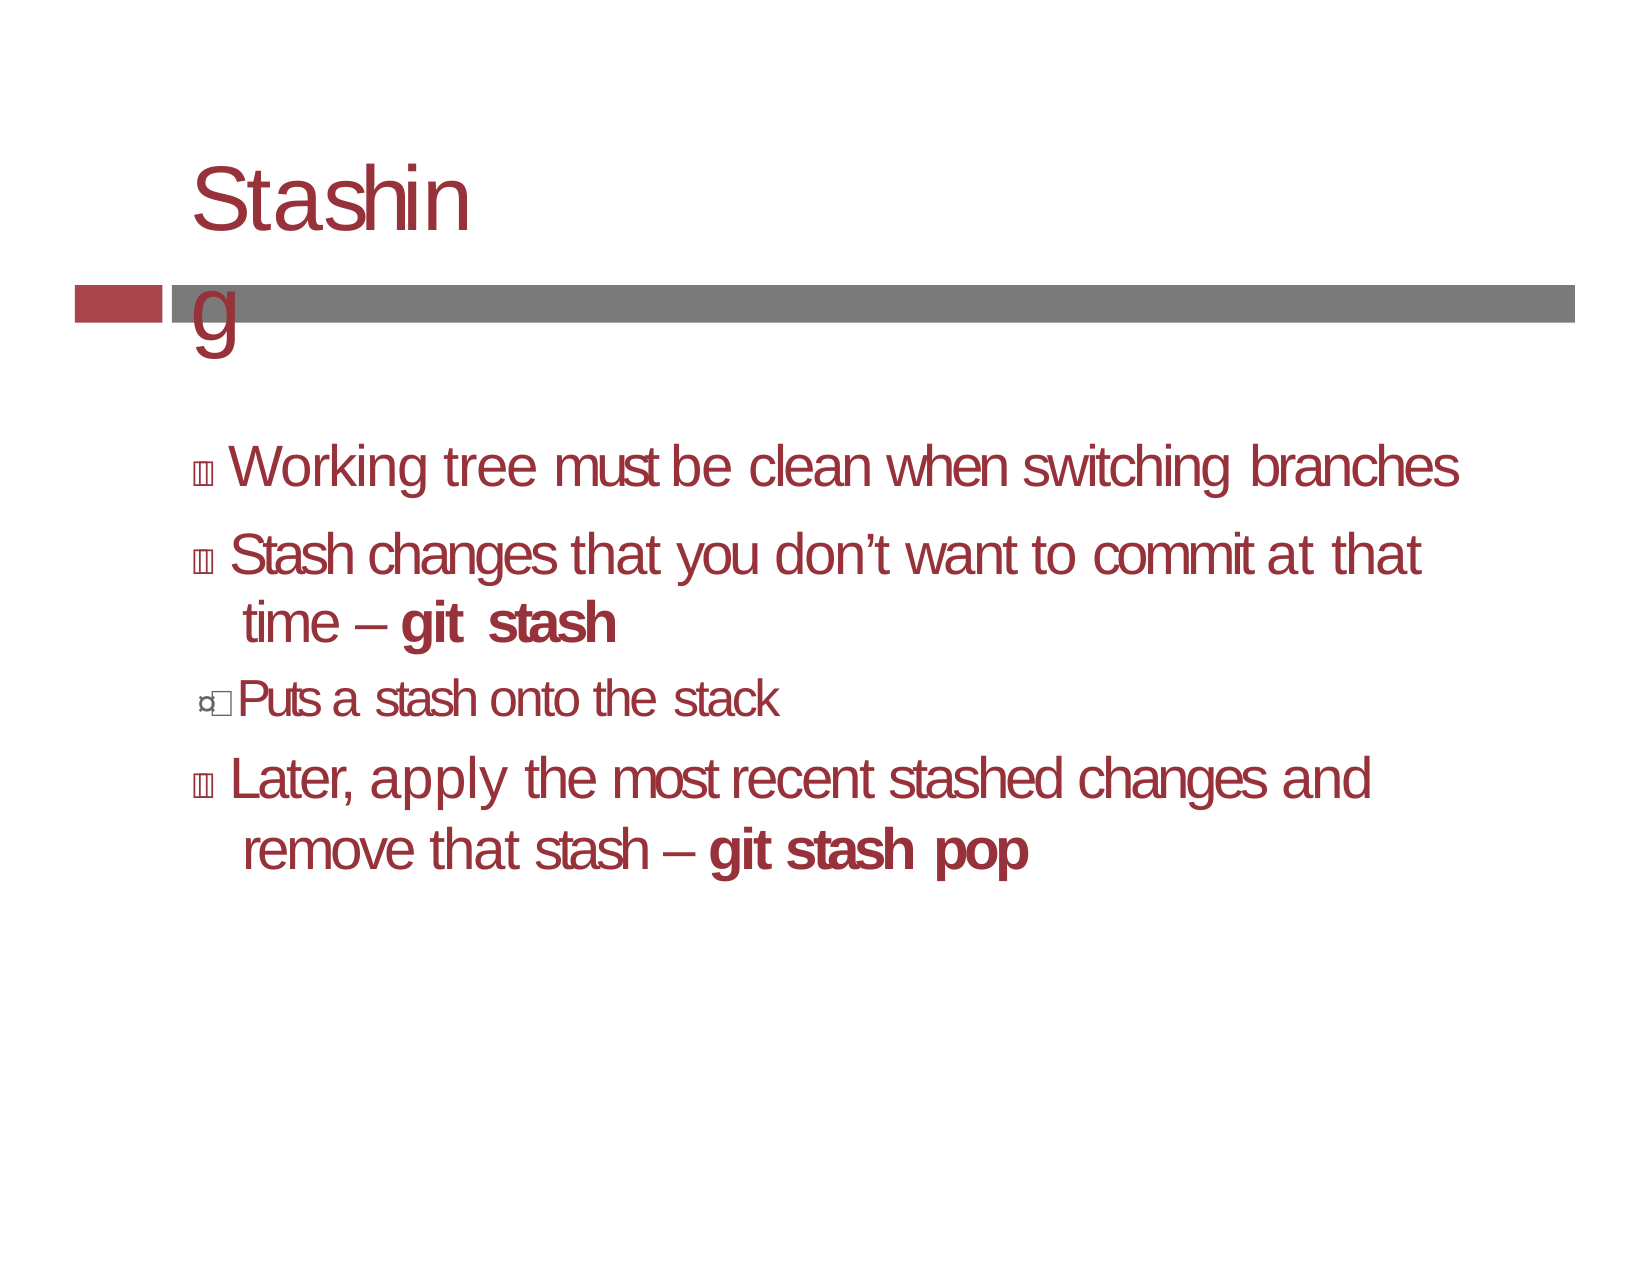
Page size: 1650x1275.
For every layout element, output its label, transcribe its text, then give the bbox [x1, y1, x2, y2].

title Stashing [188, 136, 496, 359]
text_box  Working tree must be clean when switching branches  Stash changes that you don’t want to commit at that time – git stash ¤ Puts a stash onto the stack  Later, apply the most recent stashed changes and remove that stash – git stash pop [188, 410, 1470, 882]
